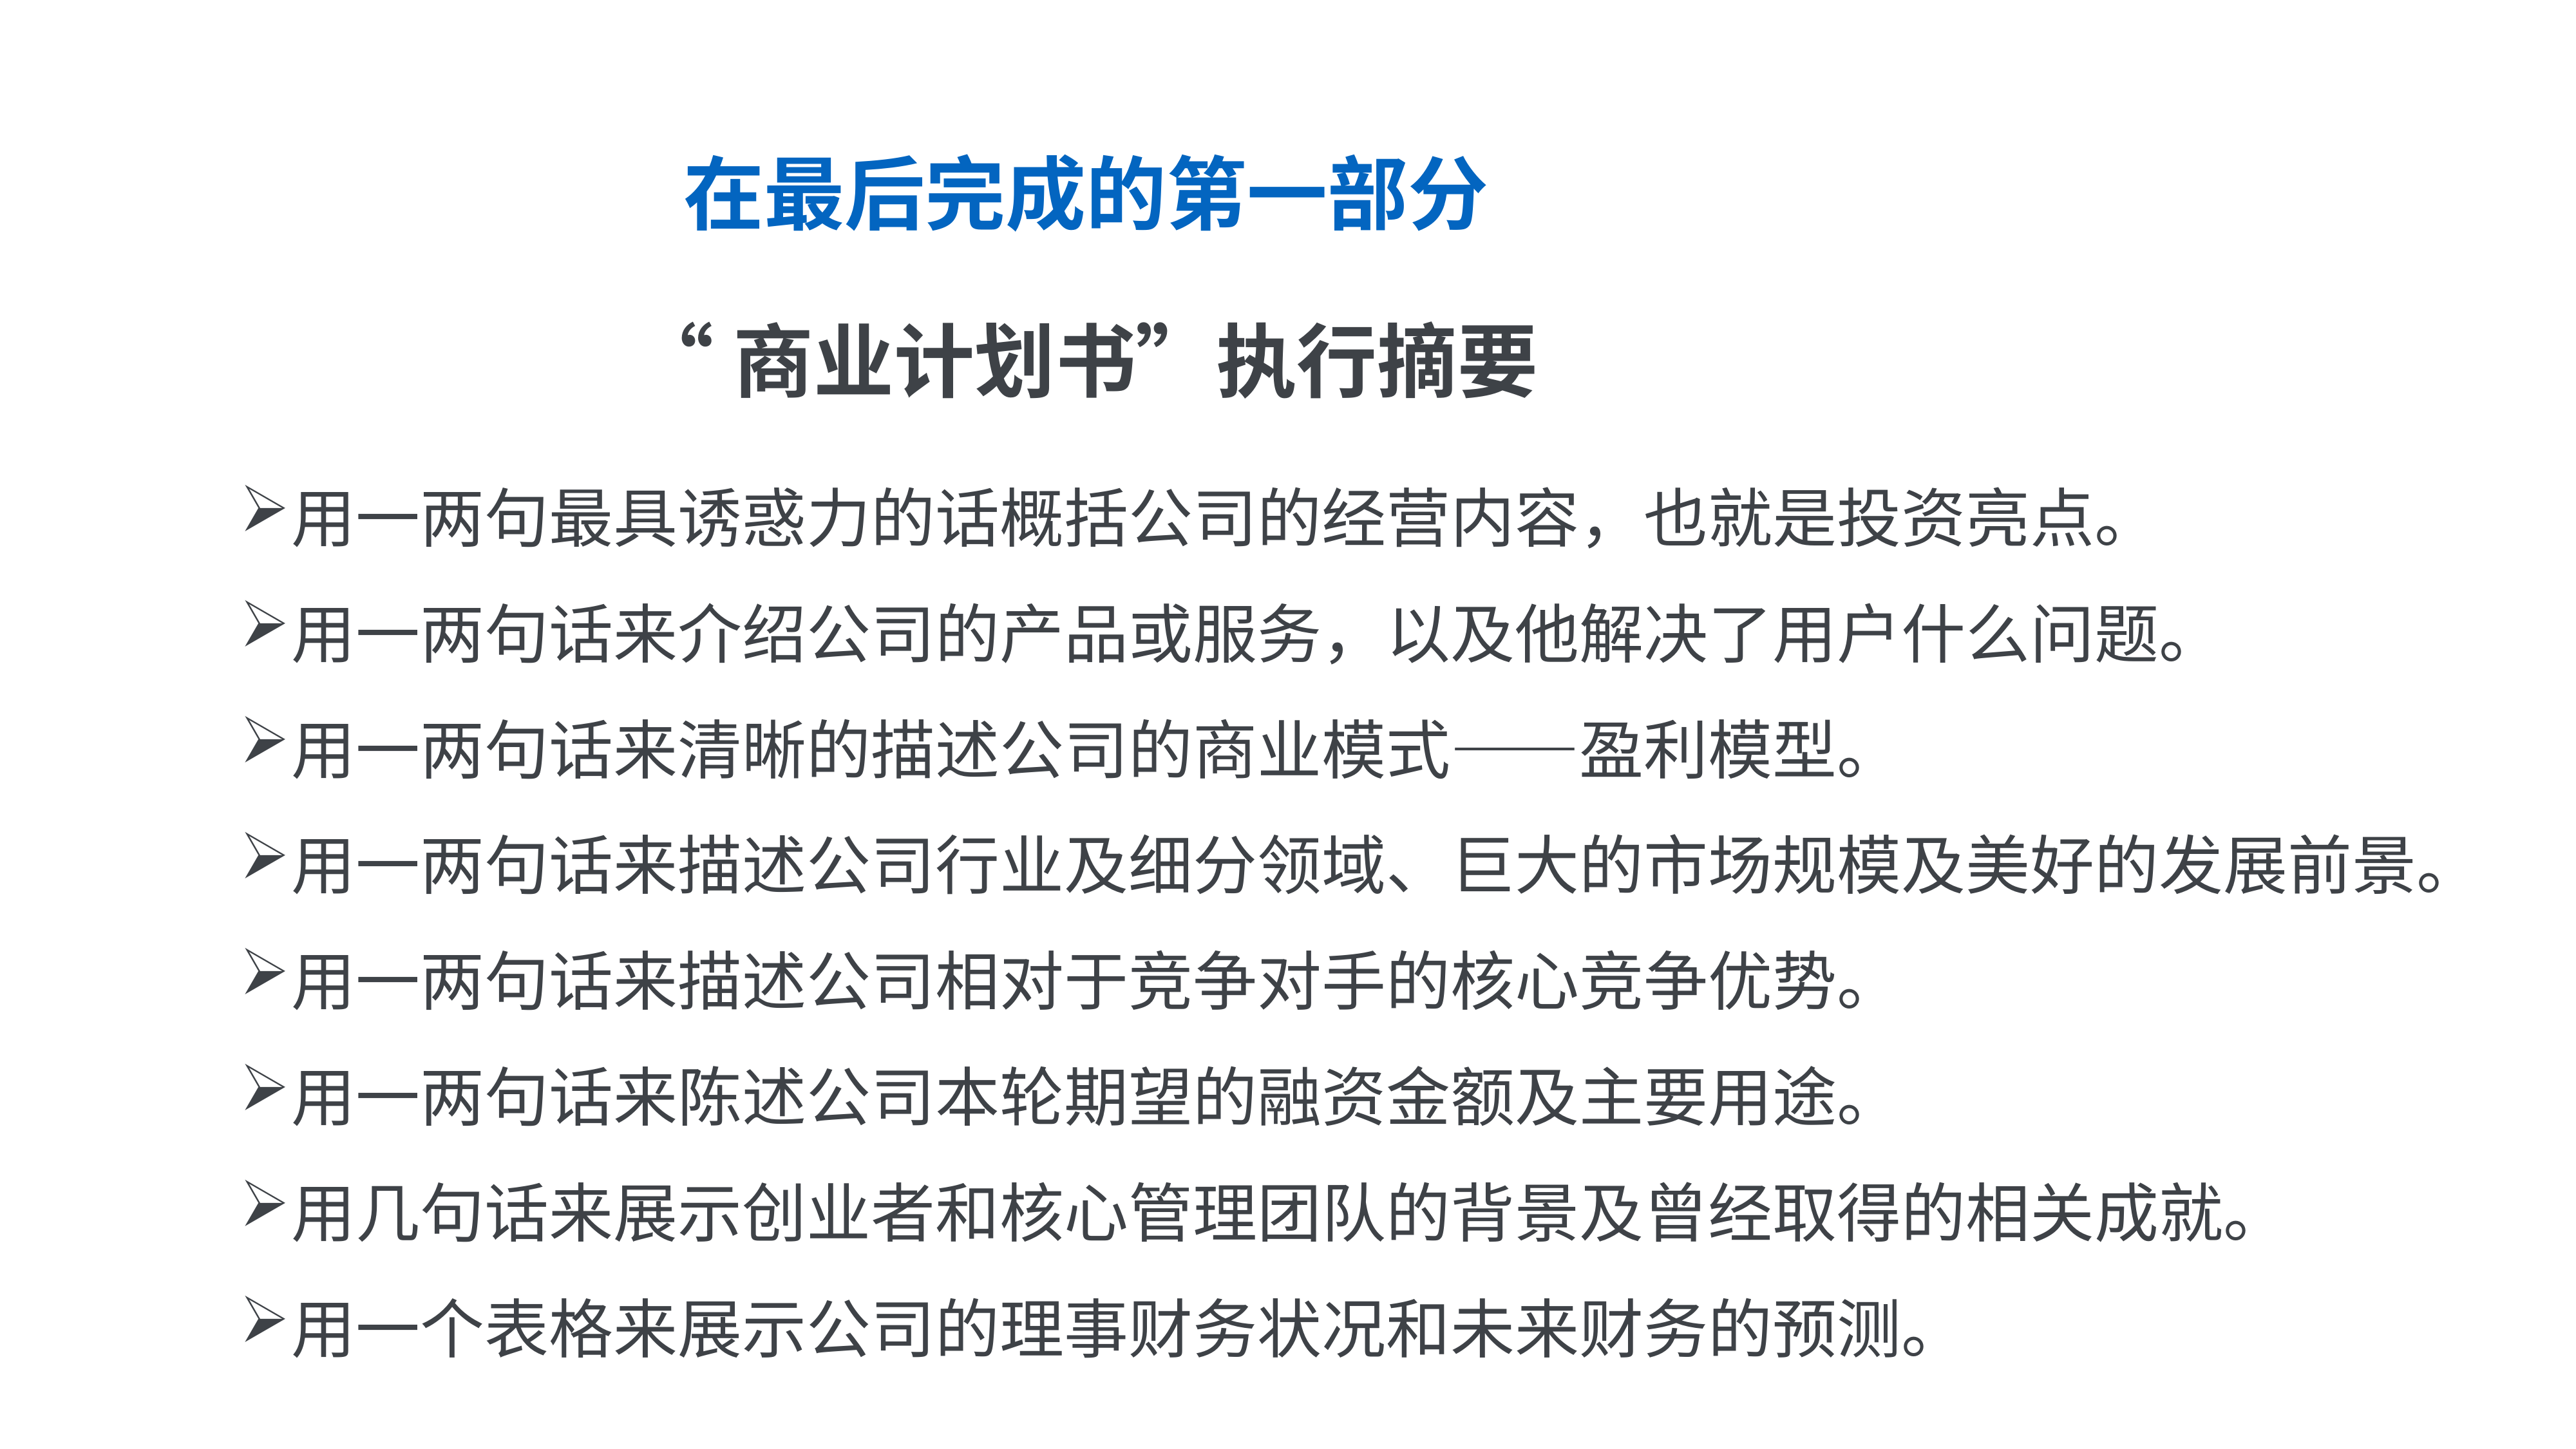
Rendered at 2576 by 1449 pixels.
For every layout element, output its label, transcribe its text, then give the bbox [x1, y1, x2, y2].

text_box 用一两句最具诱惑力的话概括公司的经营内容，也就是投资亮点。 用一两句话来介绍公司的产品或服务，以及他解决了用户什么问题。 用一两句话来清晰的描述公司的商业模式——盈利模型。 用一两句话来描述公司行业及细分领域、巨大的市场规模及美好的发展前景。 用一两句话来描述公司相对于竞争对手的核心竞争优势。 用一两句话来陈述公司本轮期望的融资金额及主要用途。 用几句话来展示创业者和核心管理团队的背景及曾经取得的相关成就。 用一个表格来展示公司的理事财务状况和未来财务的预测。 [231, 433, 2528, 1370]
text_box “商业计划书”执行摘要 [624, 306, 1548, 412]
text_box 在最后完成的第一部分 [674, 138, 1499, 245]
